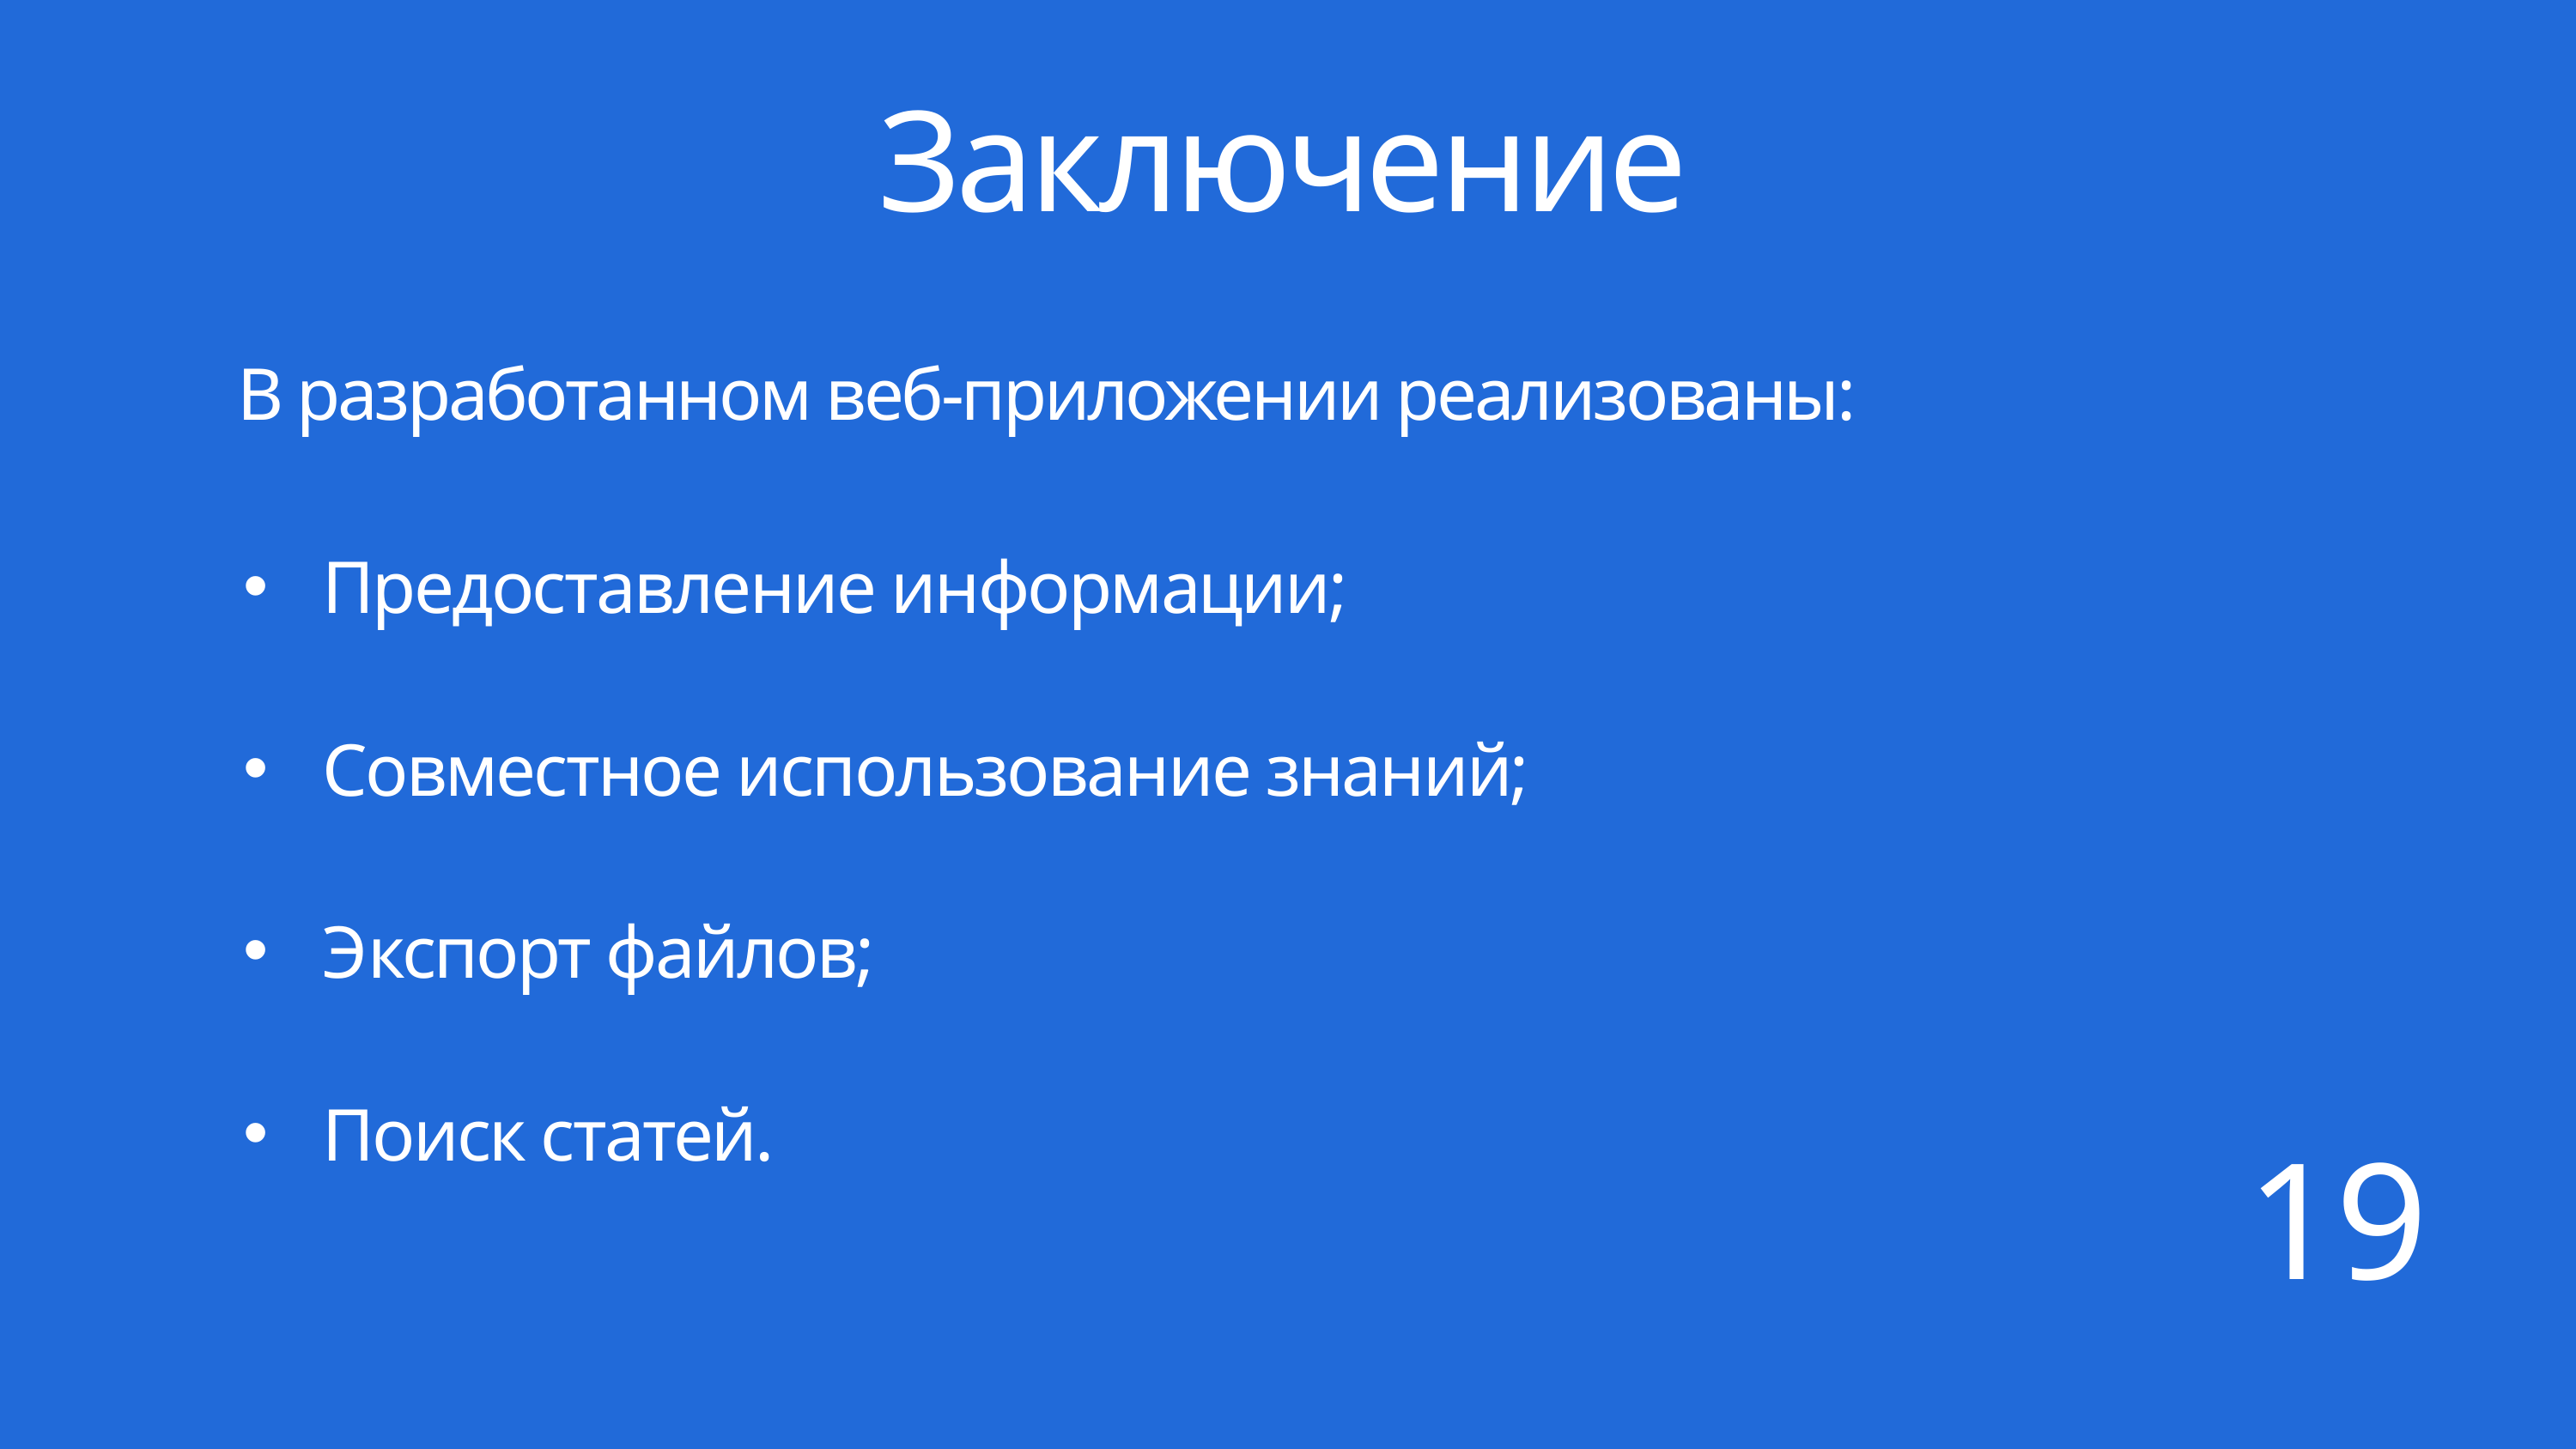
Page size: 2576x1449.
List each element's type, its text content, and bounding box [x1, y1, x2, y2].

text_box Поиск статей. [182, 1088, 1196, 1175]
text_box 19 [2185, 1225, 2481, 1312]
text_box Предоставление информации; [182, 542, 1504, 628]
text_box Заключение [182, 58, 2385, 239]
text_box Совместное использование знаний; [182, 724, 1654, 810]
text_box В разработанном веб-приложении реализованы: [237, 327, 2330, 435]
text_box Экспорт файлов; [182, 906, 1442, 993]
